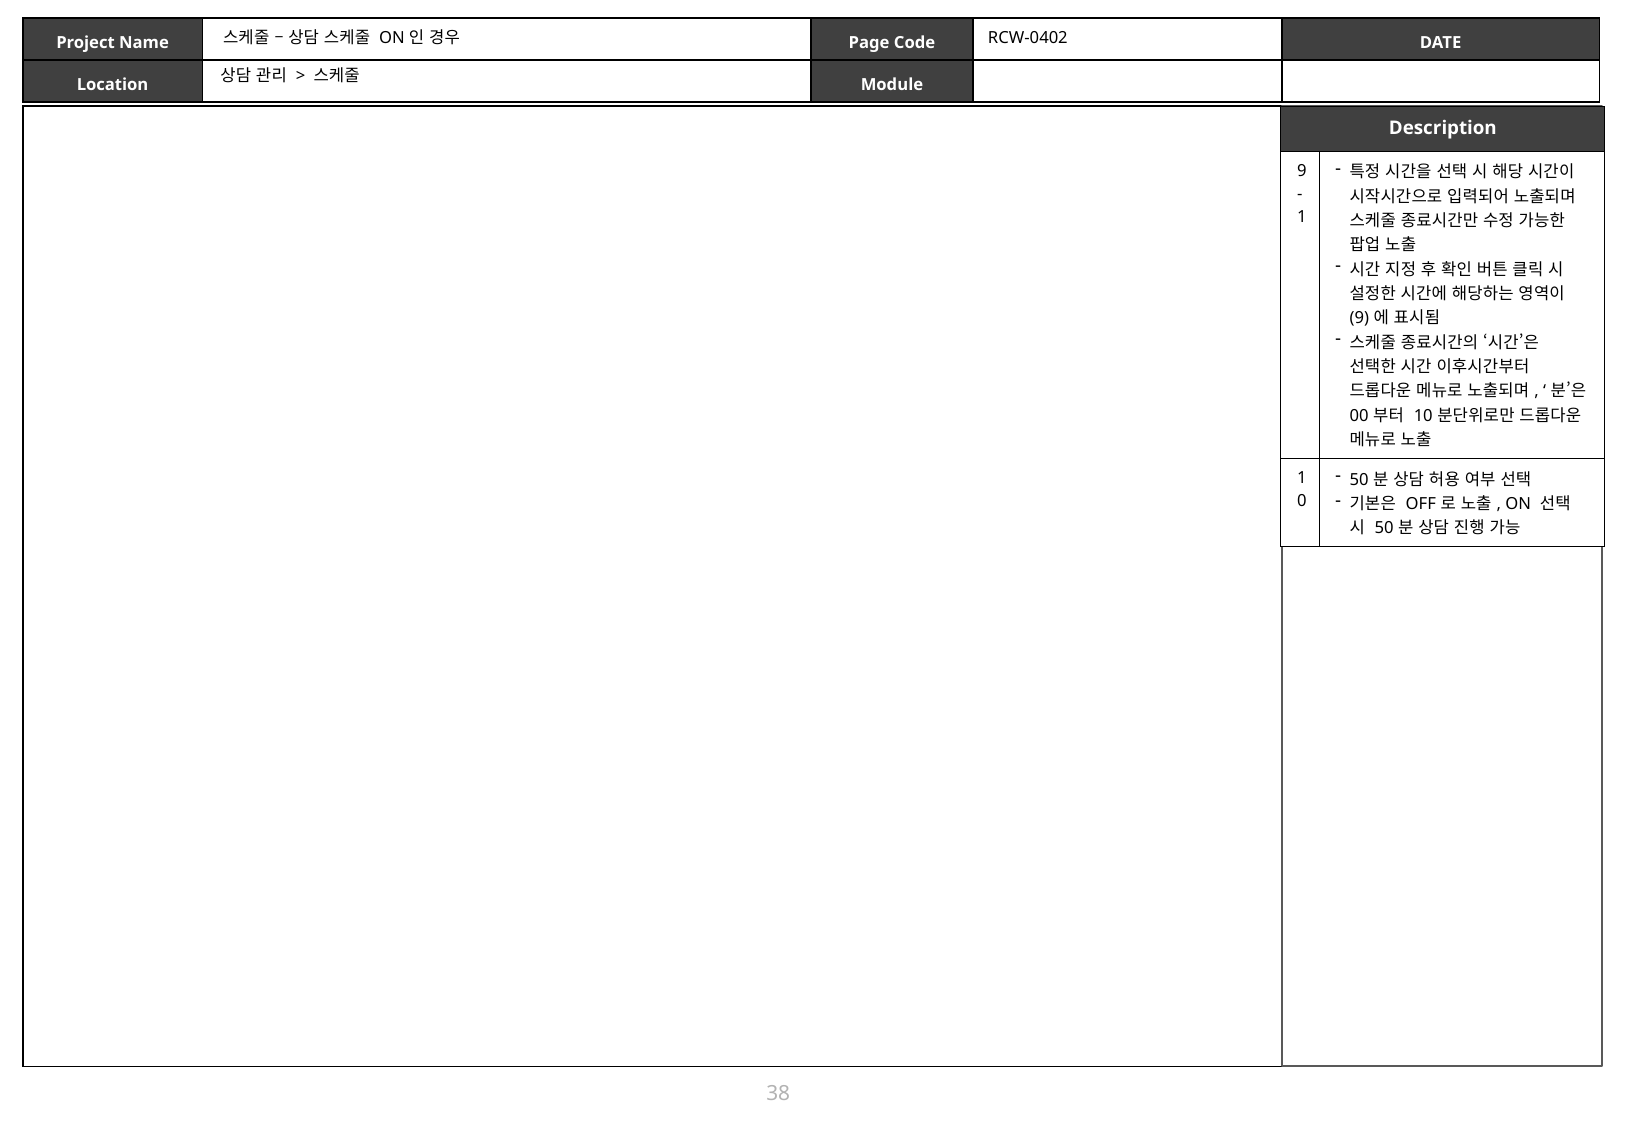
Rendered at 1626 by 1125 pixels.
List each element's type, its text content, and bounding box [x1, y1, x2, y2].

table_cell 10 [1281, 459, 1319, 546]
text_box 상담 관리 > 스케줄 [205, 57, 375, 93]
table_cell 특정 시간을 선택 시 해당 시간이 시작시간으로 입력되어 노출되며 스케줄 종료시간만 수정 가능한 팝업 노출 시간 지정 후 확인 버튼 클릭 시 설정한 시간에 해당하는 영역이 (9)에 표시됨 스케줄 종료시간의 ‘시간’은 선택한 시간 이후시간부터 드롭다운 메뉴로 노출되며, ‘분’은 00부터 10분단위로만 드롭다운 메뉴로 노출 [1320, 152, 1604, 458]
text_box RCW-0402 [973, 19, 1083, 54]
table_cell 9-1 [1281, 152, 1319, 458]
table_cell 50분 상담 허용 여부 선택 기본은 OFF로 노출, ON 선택 시 50분 상담 진행 가능 [1320, 459, 1604, 546]
text_box 스케줄 – 상담 스케줄 ON인 경우 [208, 19, 476, 54]
table_header Description [1281, 107, 1604, 151]
slide_number 38 [588, 1063, 968, 1124]
